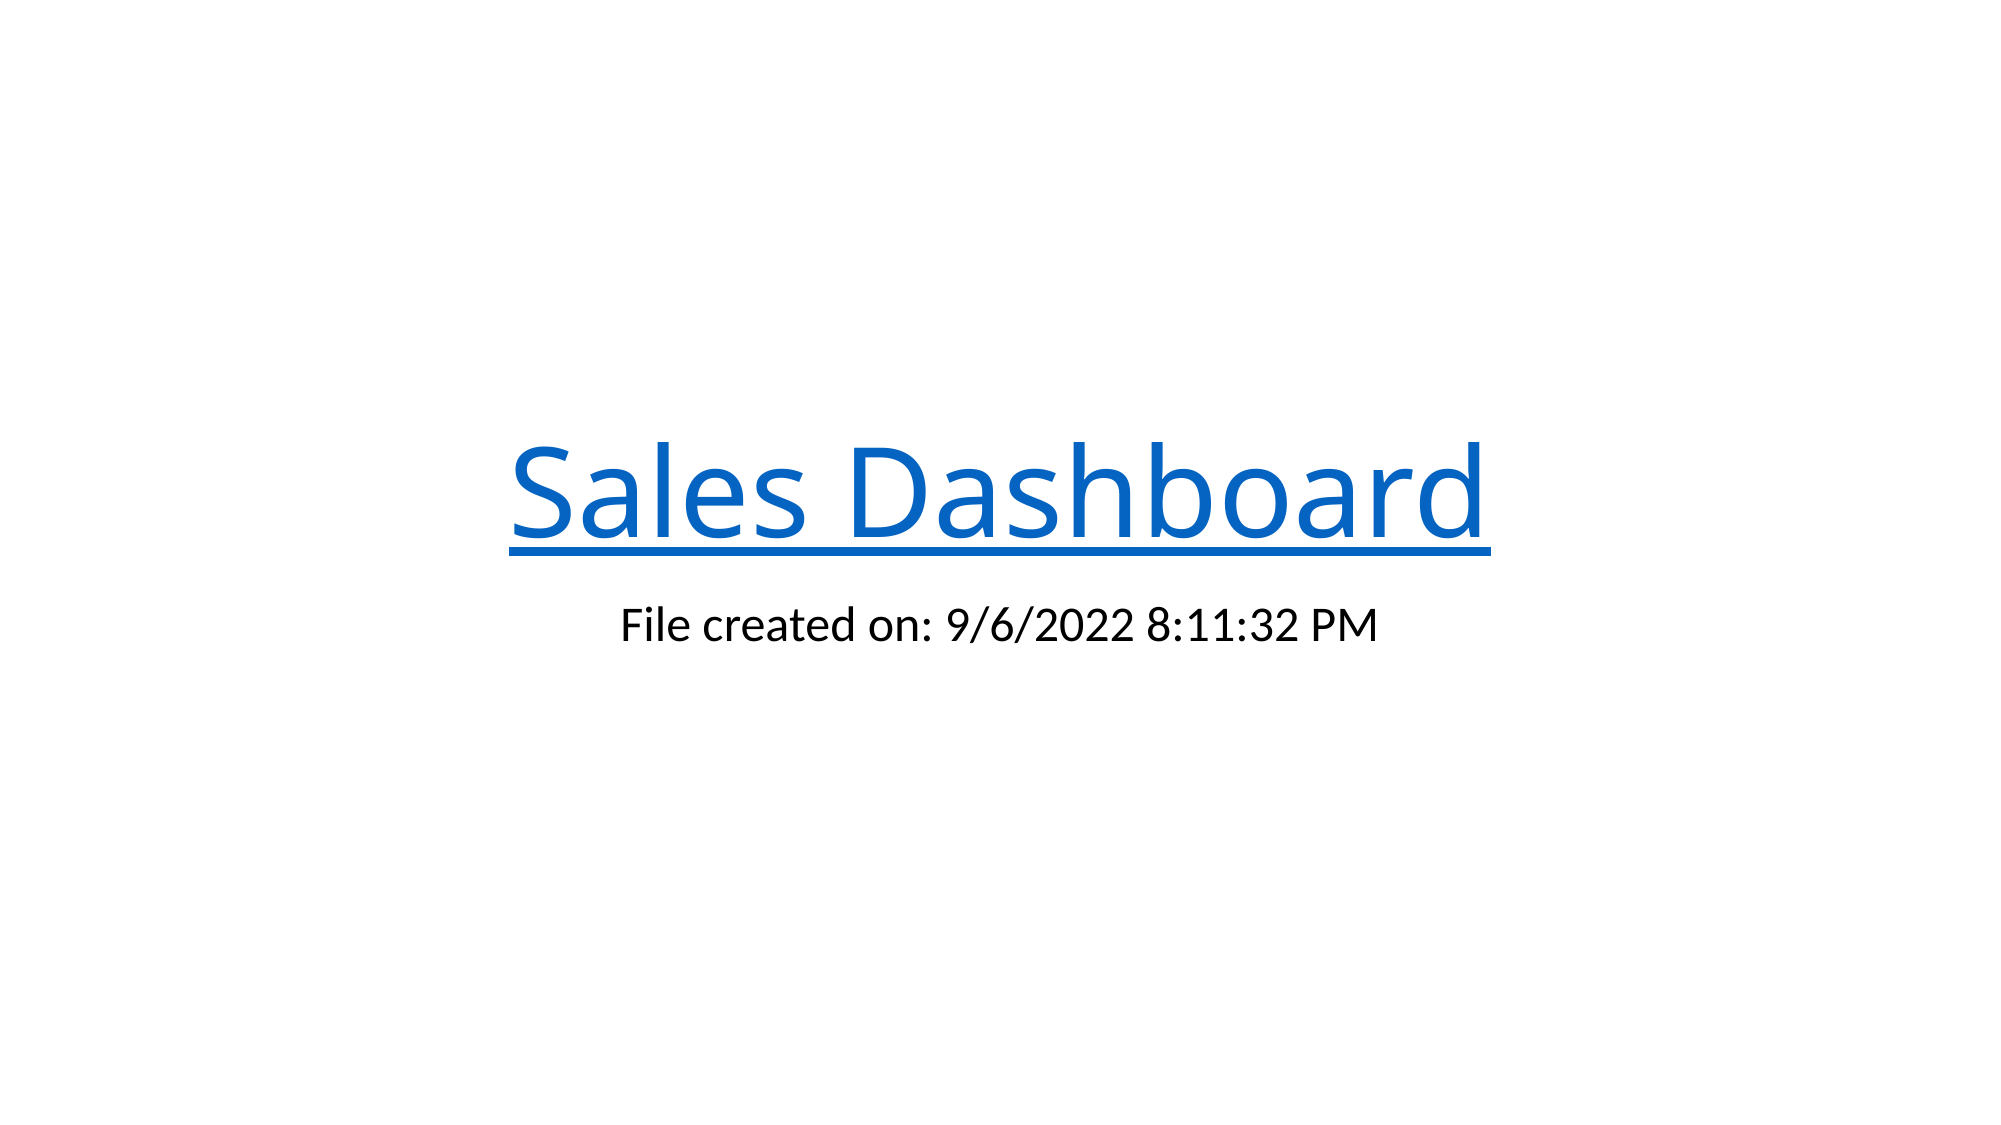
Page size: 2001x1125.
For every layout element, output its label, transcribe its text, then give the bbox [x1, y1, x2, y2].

title Sales Dashboard [249, 184, 1750, 576]
subtitle File created on: 9/6/2022 8:11:32 PM [249, 590, 1750, 863]
